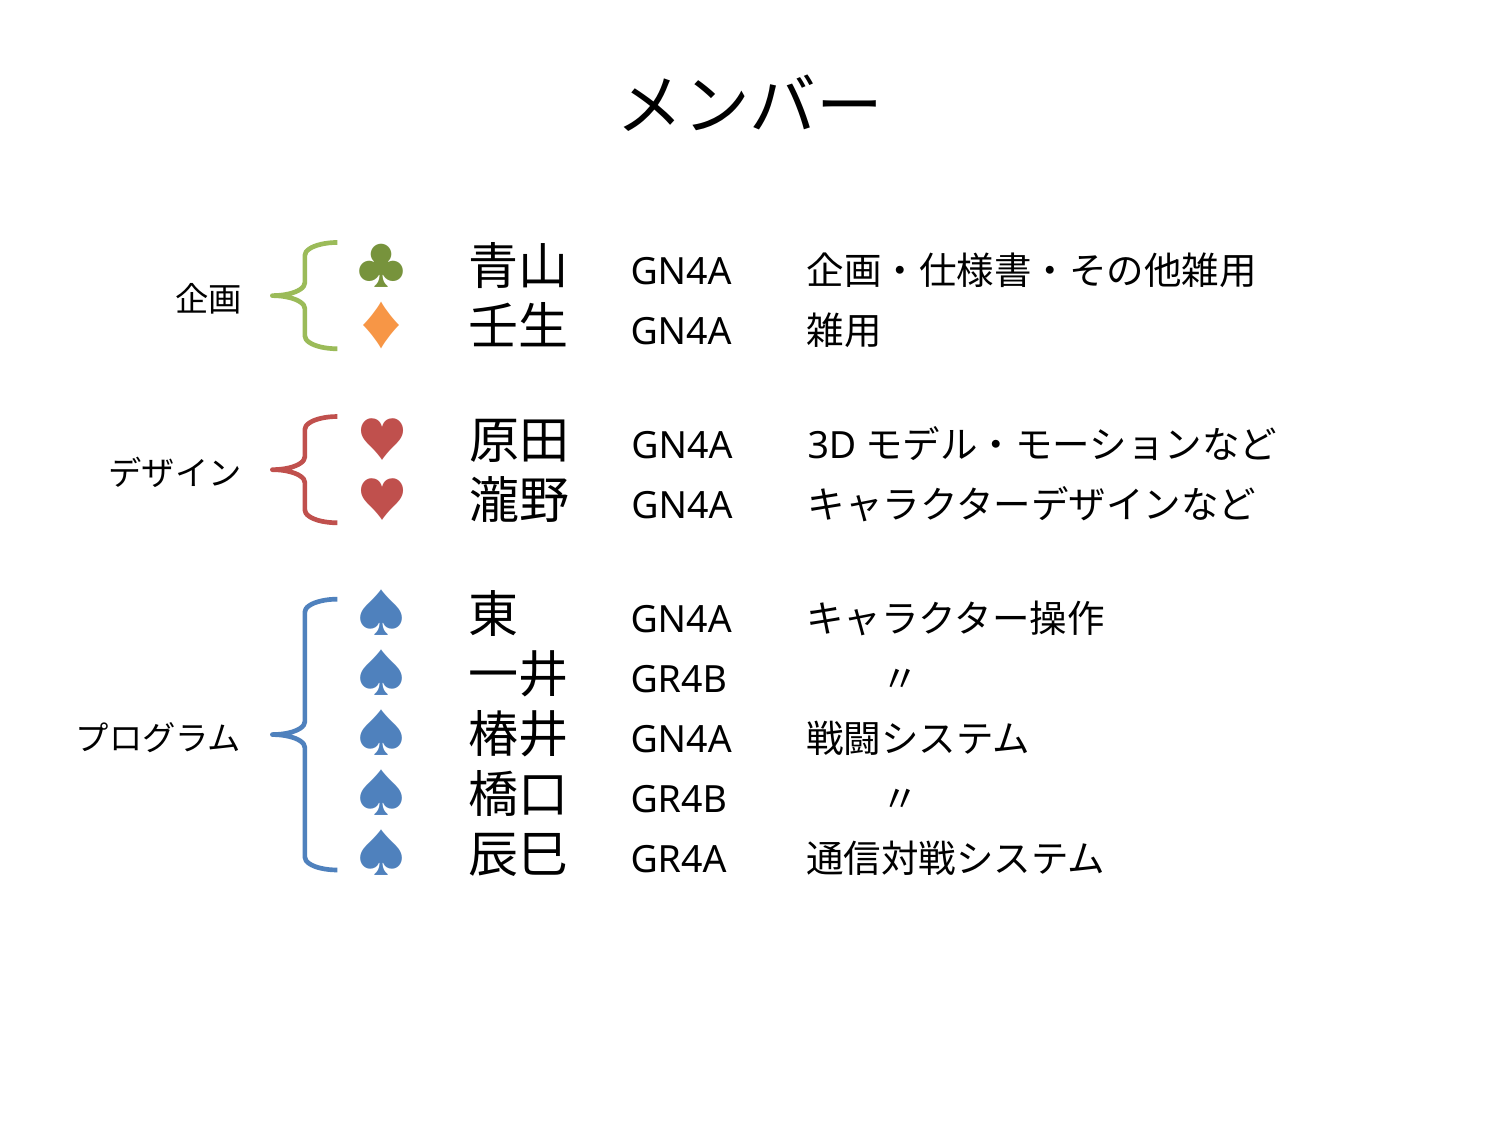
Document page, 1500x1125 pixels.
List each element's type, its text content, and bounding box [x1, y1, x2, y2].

text_box デザイン [93, 444, 257, 500]
text_box ♣ 青山 GN4A 企画・仕様書・その他雑用 ♦ 壬生 GN4A 雑用 [341, 227, 1272, 363]
text_box [271, 241, 338, 350]
title メンバー [75, 45, 1425, 161]
text_box ♥ 原田 GN4A 3Dモデル・モーションなど ♥ 瀧野 GN4A キャラクターデザインなど [342, 401, 1423, 537]
text_box ♠ 東 GN4A キャラクター操作 ♠ 一井 GR4B 〃 ♠ 椿井 GN4A 戦闘システム ♠ 橋口 GR4B 〃 ♠ 辰巳 GR4A 通信対戦システム [341, 575, 1121, 891]
text_box 企画 [160, 270, 257, 325]
text_box [271, 598, 338, 871]
text_box プログラム [60, 709, 256, 764]
text_box [271, 415, 338, 524]
